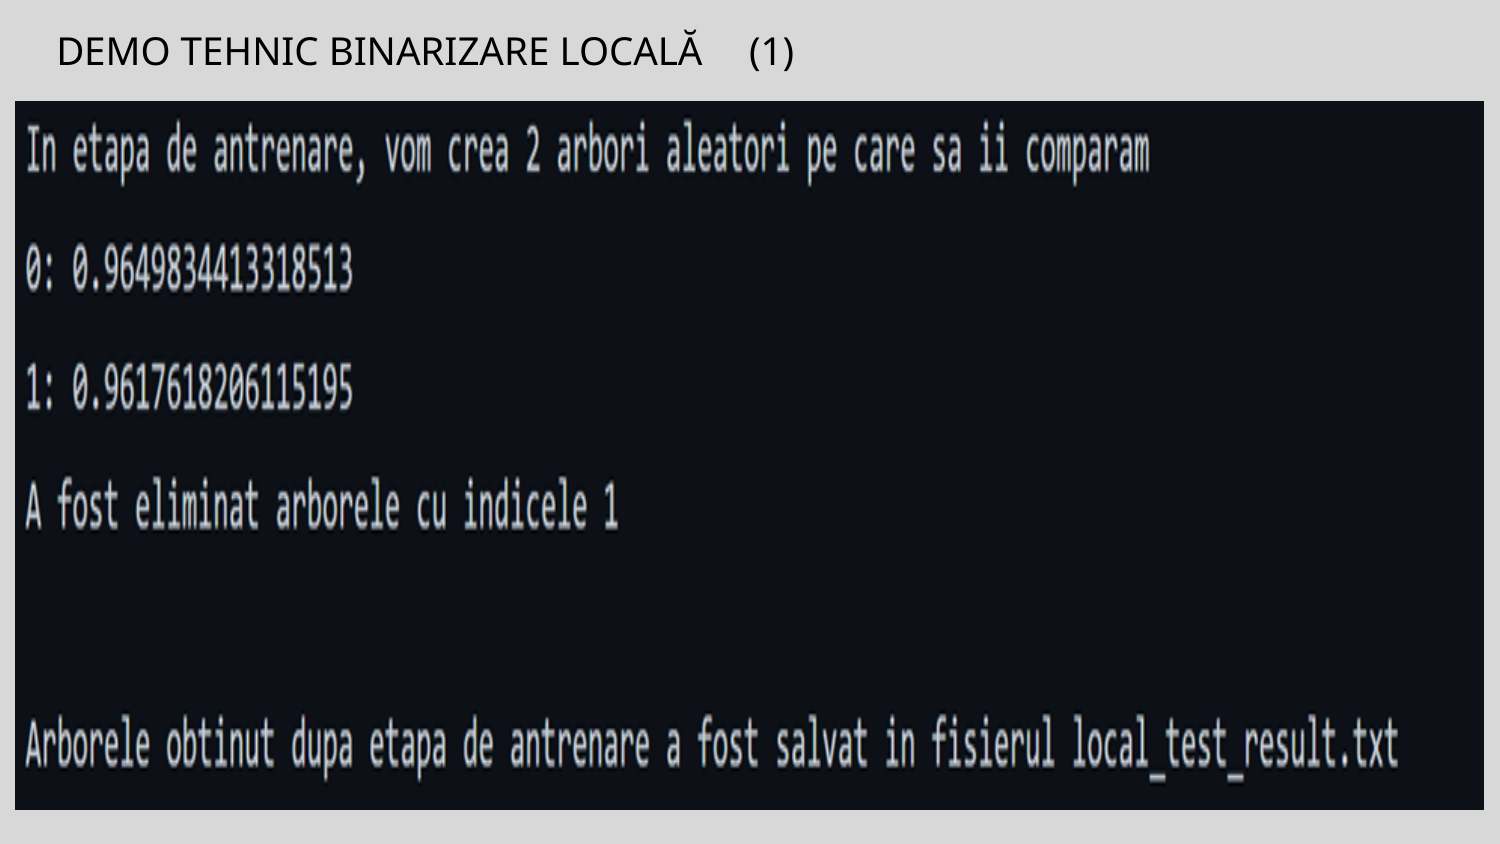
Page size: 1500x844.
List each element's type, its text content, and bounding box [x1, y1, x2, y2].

picture [15, 101, 1484, 810]
title DEMO TEHNIC BINARIZARE LOCALĂ (1) [44, 8, 1484, 79]
